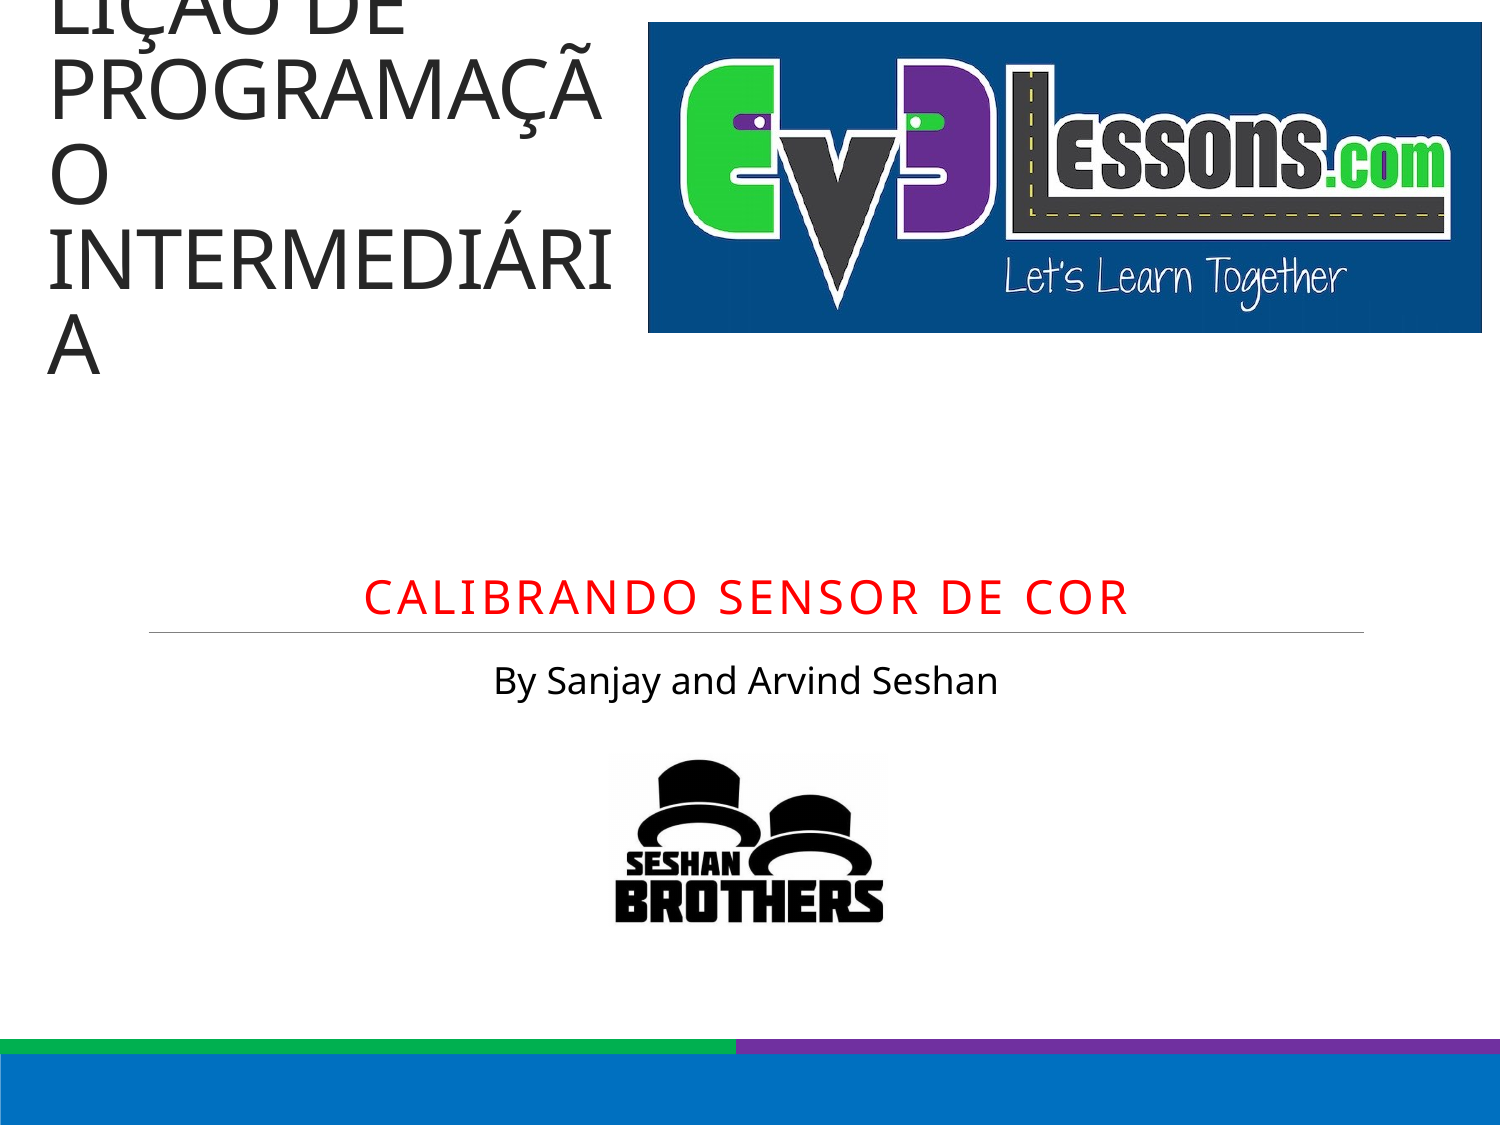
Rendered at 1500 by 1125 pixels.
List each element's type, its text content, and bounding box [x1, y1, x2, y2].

title LIÇÃO DE PROGRAMAÇÃO INTERMEDIÁRIA [32, 25, 665, 333]
picture [608, 752, 889, 928]
picture [648, 22, 1482, 333]
subtitle Calibrando sensor de cor [253, 566, 1239, 633]
